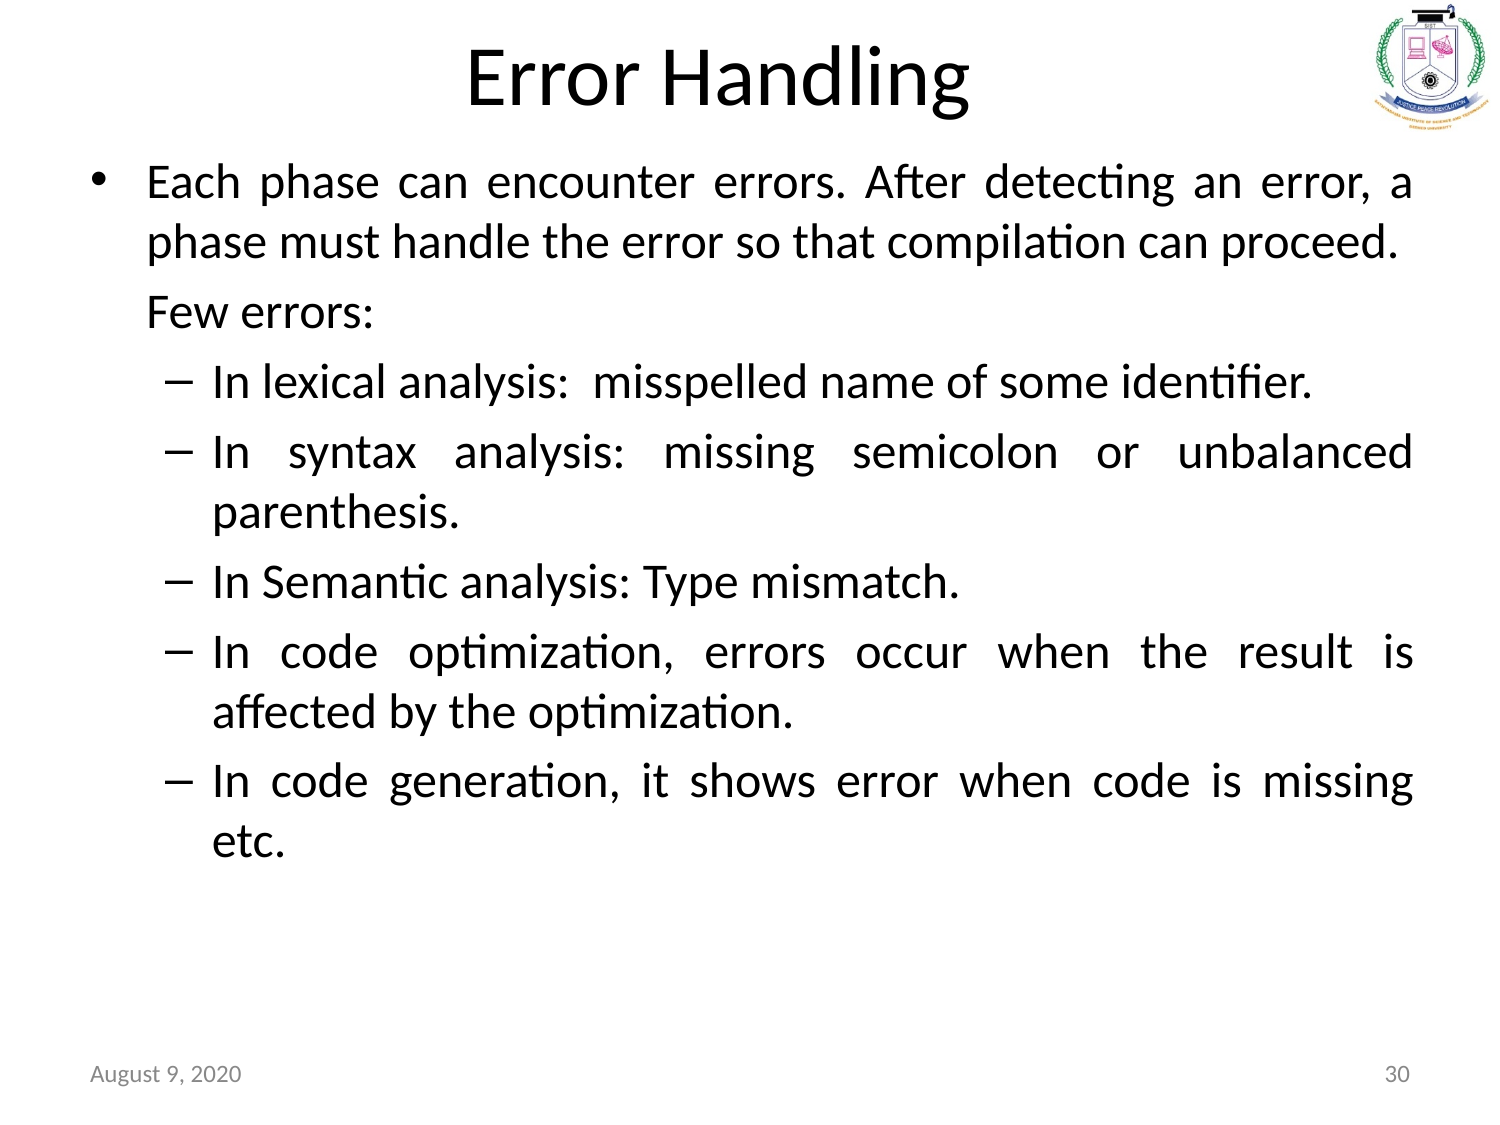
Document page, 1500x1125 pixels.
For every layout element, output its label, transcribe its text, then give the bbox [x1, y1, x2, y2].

slide_number 30 [1074, 1042, 1425, 1103]
title Error Handling [105, 11, 1332, 131]
picture [1359, 0, 1500, 132]
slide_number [75, 1042, 425, 1103]
list Each phase can encounter errors. After detecting an error, a phase must handle the error so that compilation can proceed. Few errors: In lexical analysis: misspelled name of some identifier. In syntax analysis: missing semicolon or unbalanced parenthesis. In Semantic analysis: Type mismatch. In code optimization, errors occur when the result is affected by the optimization. In code generation, it shows error when code is missing etc. [75, 140, 1430, 1032]
